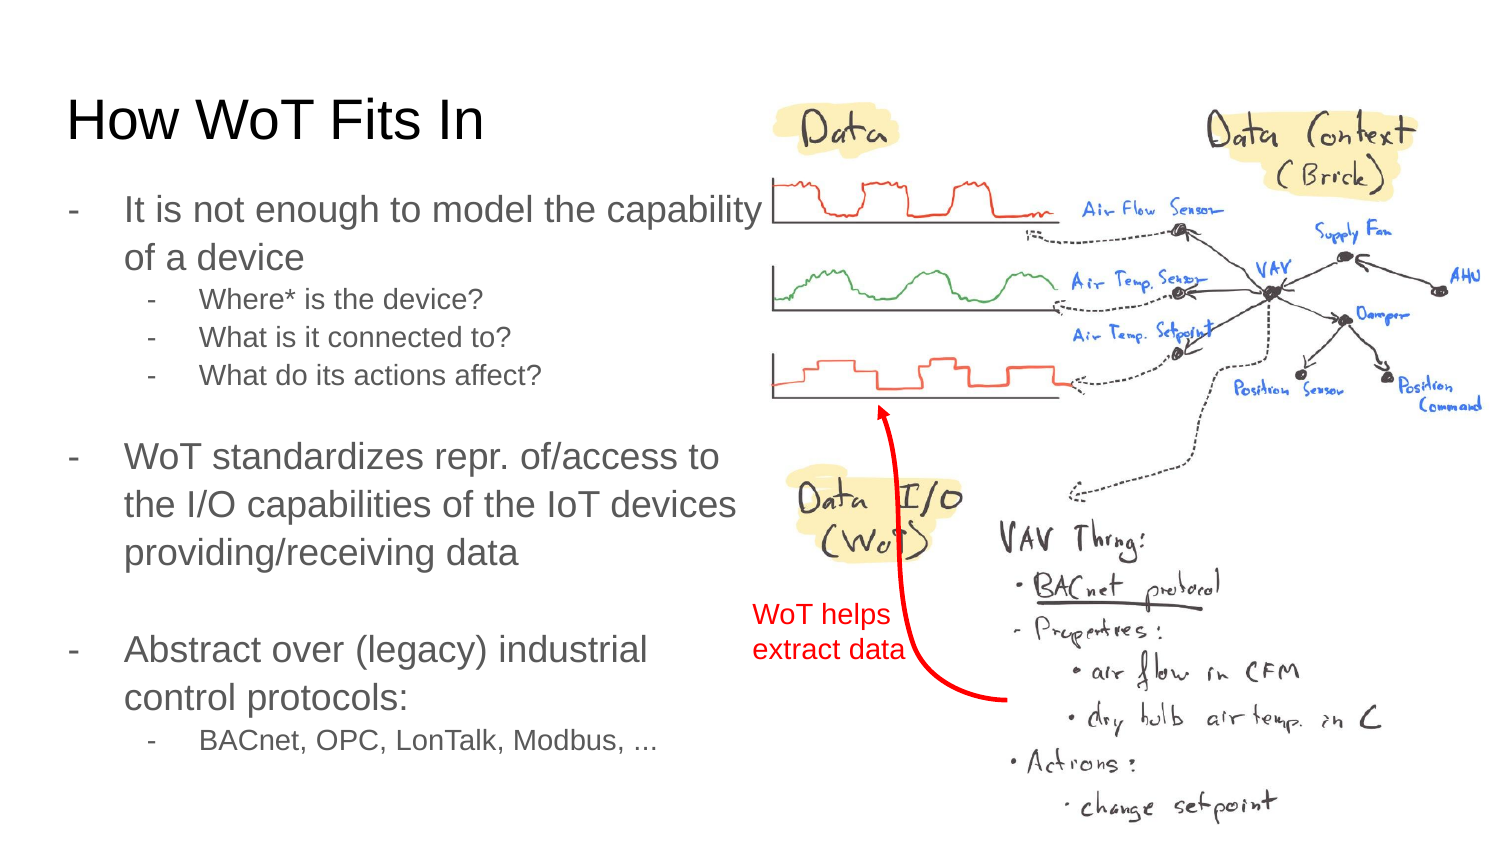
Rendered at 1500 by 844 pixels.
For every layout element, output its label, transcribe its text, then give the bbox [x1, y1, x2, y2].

title How WoT Fits In [51, 72, 1449, 166]
picture [749, 82, 1490, 830]
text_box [737, 404, 1008, 701]
list It is not enough to model the capability of a device Where* is the device? What is it connected to? What do its actions affect? WoT standardizes repr. of/access to the I/O capabilities of the IoT devices providing/receiving data Abstract over (legacy) industrial control protocols: BACnet, OPC, LonTalk, Modbus, ... [34, 166, 744, 819]
